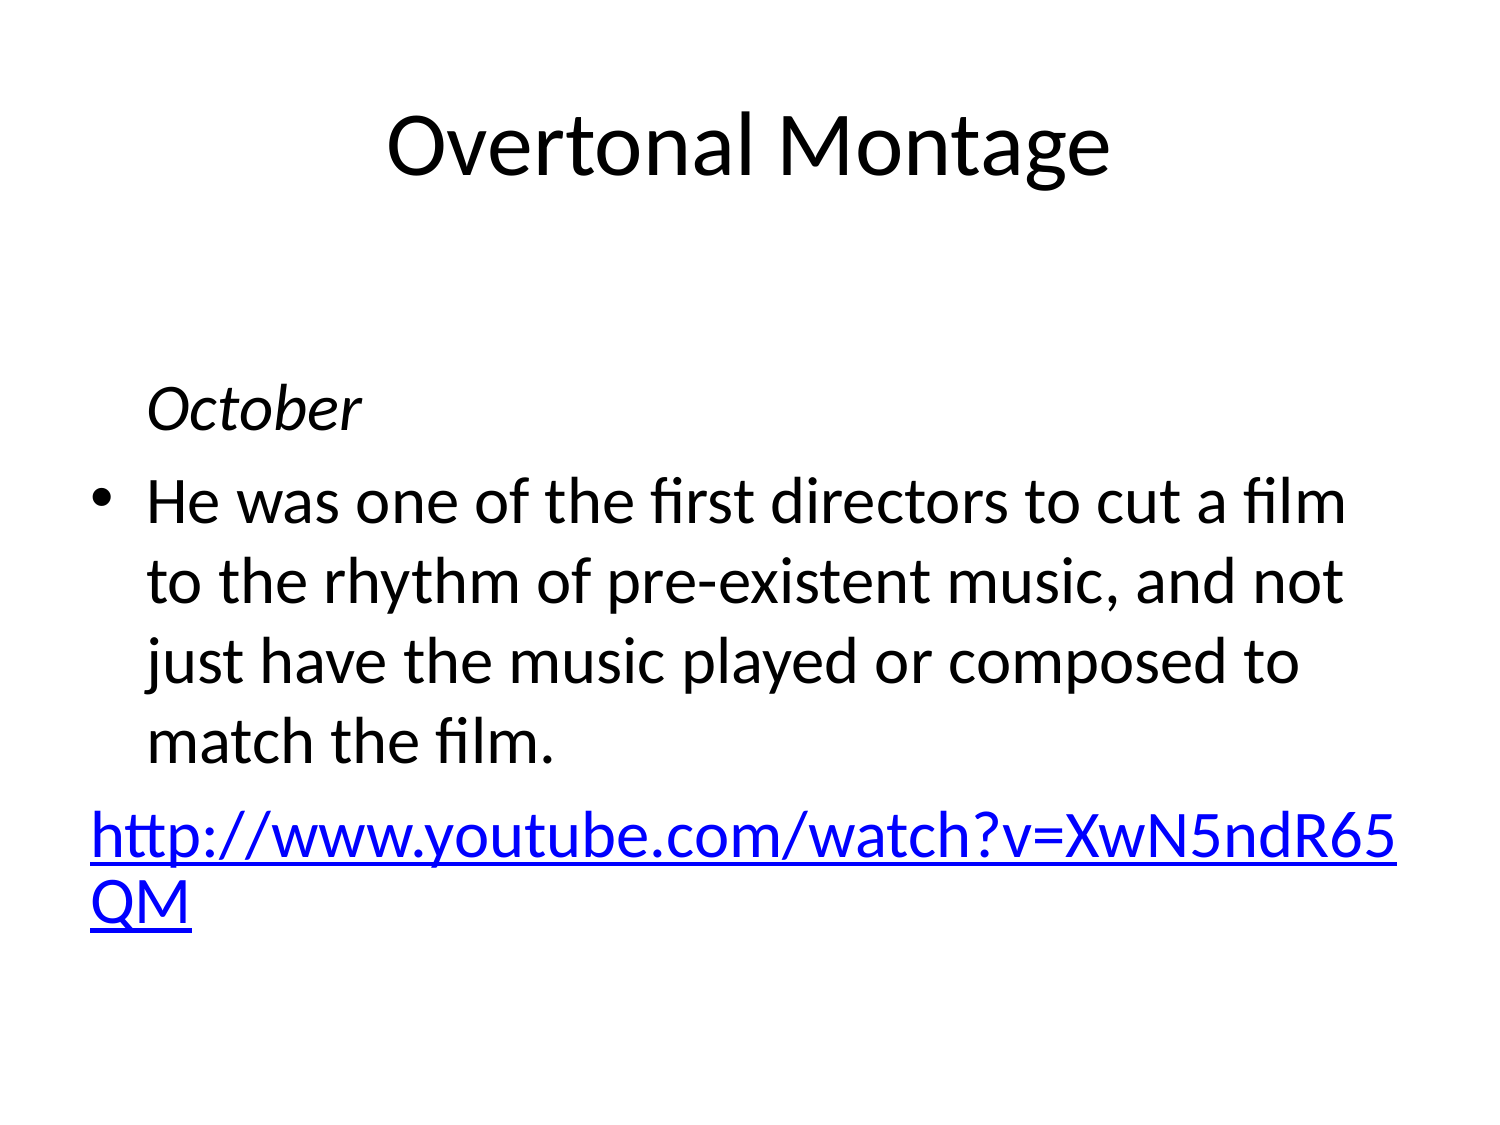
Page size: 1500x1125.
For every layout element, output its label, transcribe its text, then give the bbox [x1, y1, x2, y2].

list October He was one of the first directors to cut a film to the rhythm of pre-existent music, and not just have the music played or composed to match the film. http://www.youtube.com/watch?v=XwN5ndR65QM [75, 262, 1425, 1005]
title Overtonal Montage [75, 45, 1425, 233]
